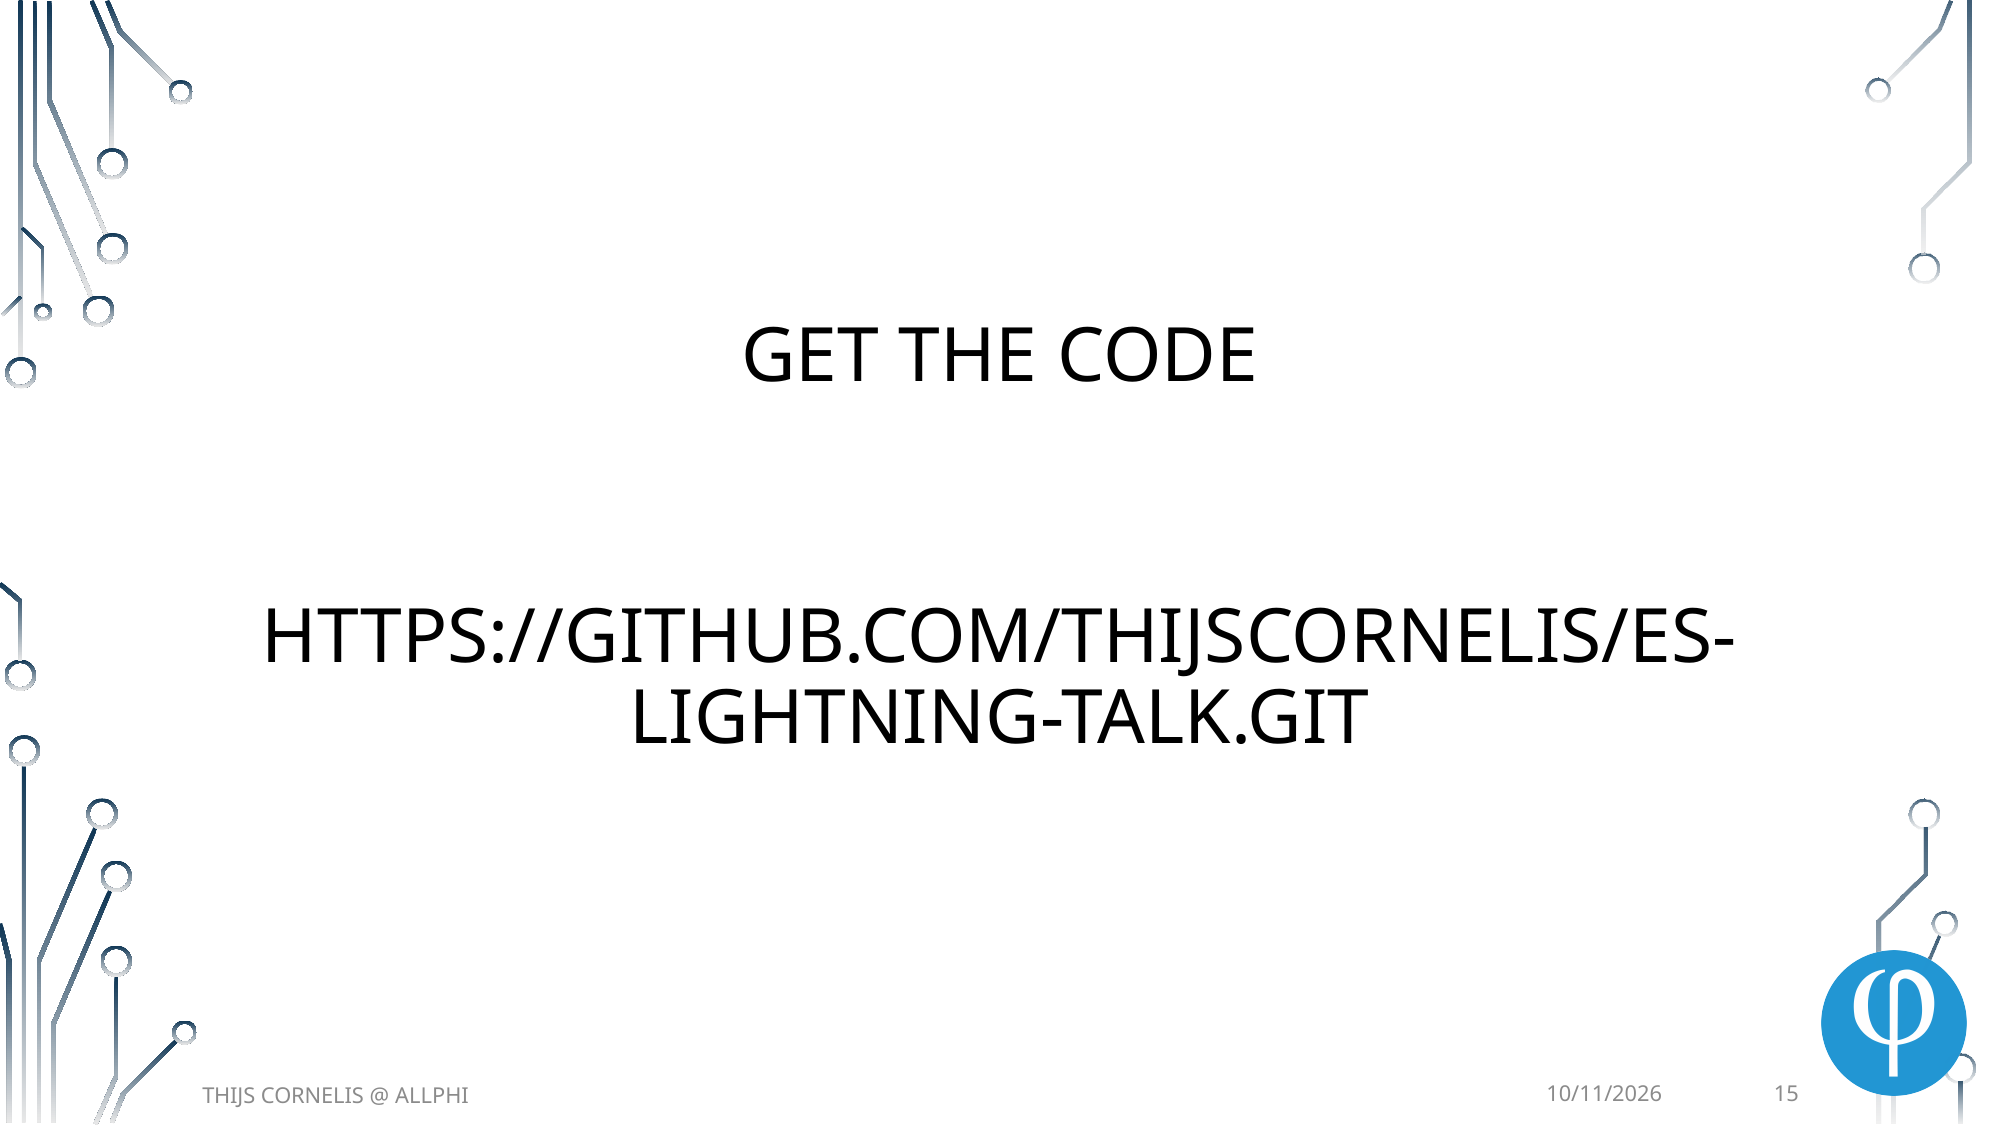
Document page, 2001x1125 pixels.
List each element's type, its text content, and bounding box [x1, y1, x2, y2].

text_box https://github.com/thijscornelis/es-lightning-talk.git [187, 589, 1813, 833]
footer Thijs cornelis @ AllPhi [187, 1064, 1211, 1125]
picture [1821, 950, 1967, 1096]
title Get the CODE [187, 236, 1813, 479]
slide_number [1227, 1064, 1678, 1124]
slide_number 15 [1687, 1064, 1814, 1124]
